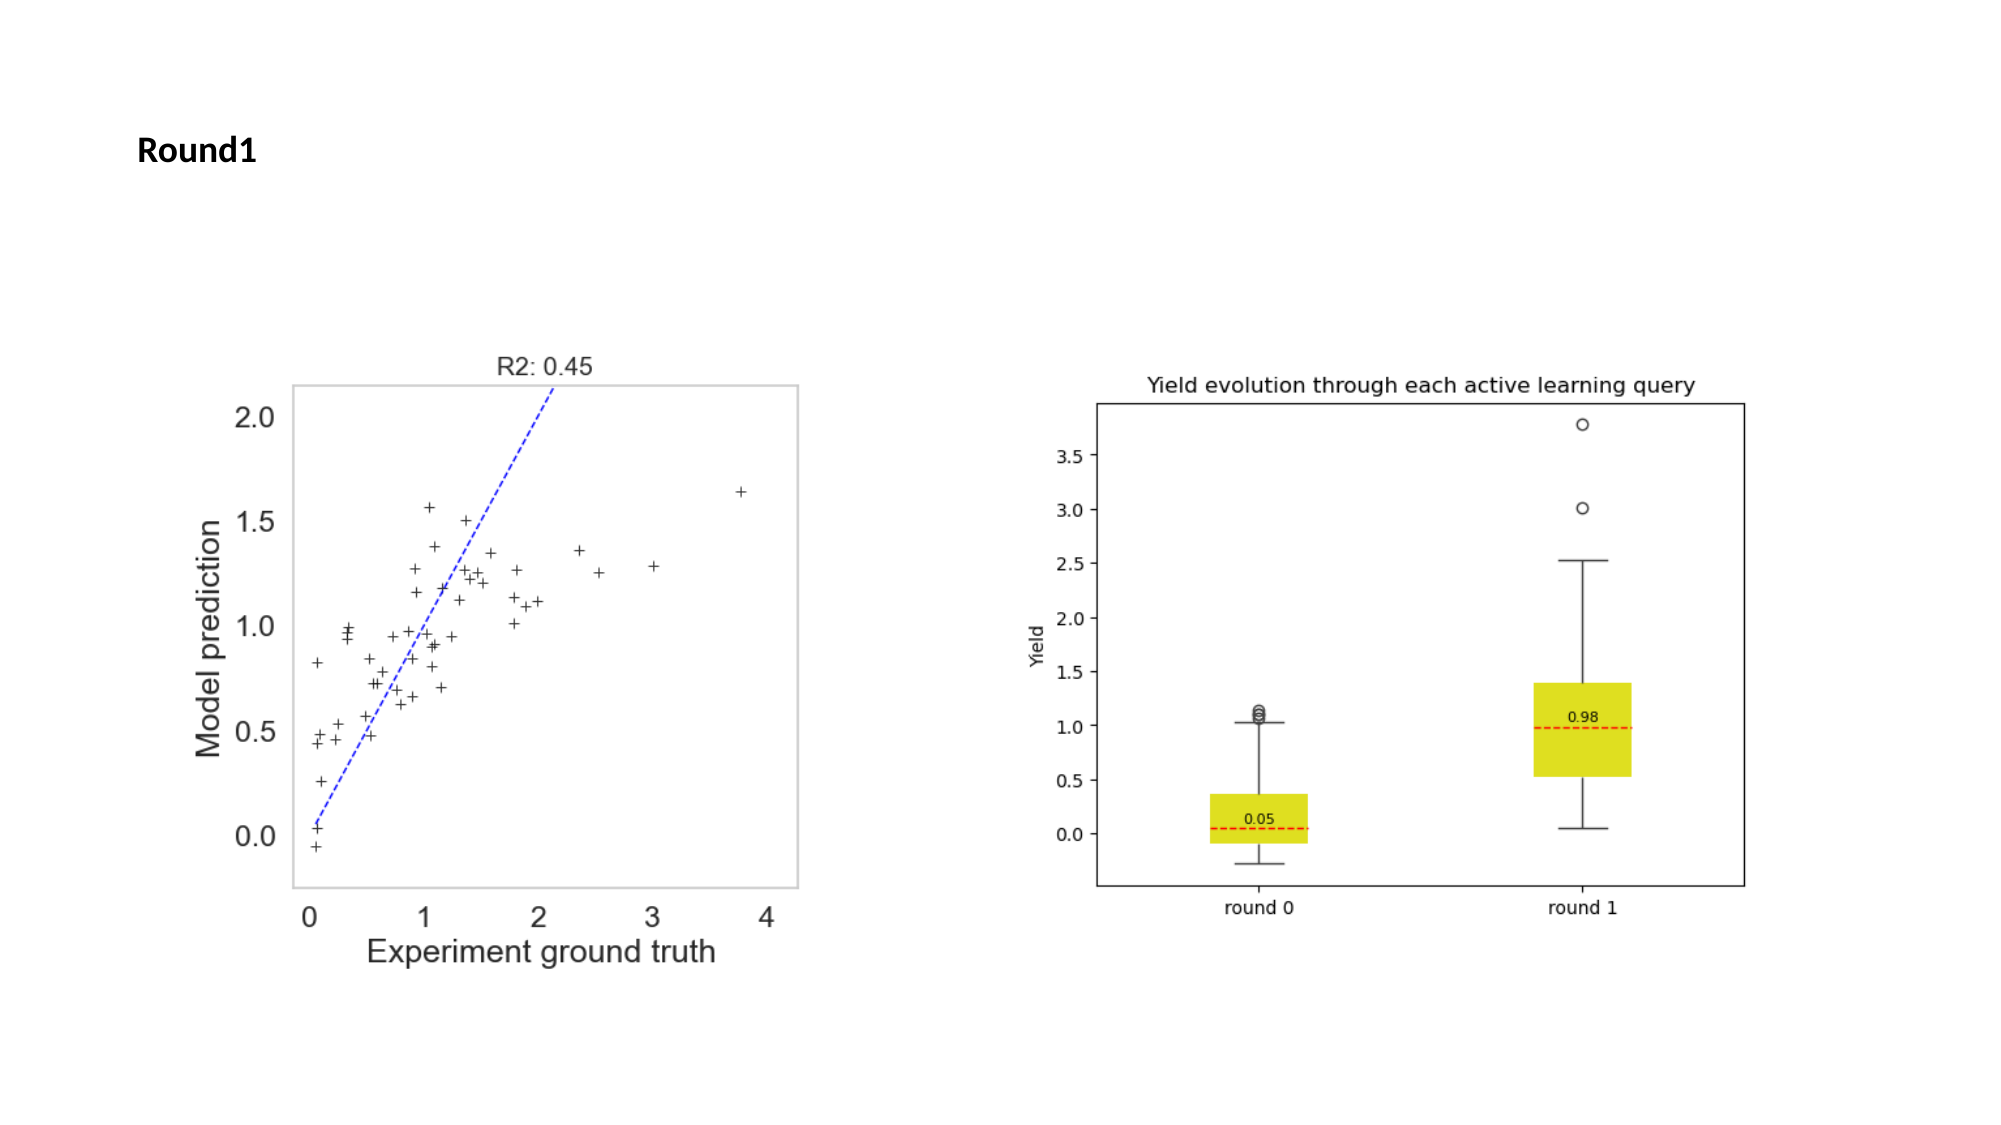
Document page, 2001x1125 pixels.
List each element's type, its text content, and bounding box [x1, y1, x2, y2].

picture [184, 344, 811, 982]
text_box Round1 [122, 117, 771, 177]
picture [1017, 364, 1757, 930]
